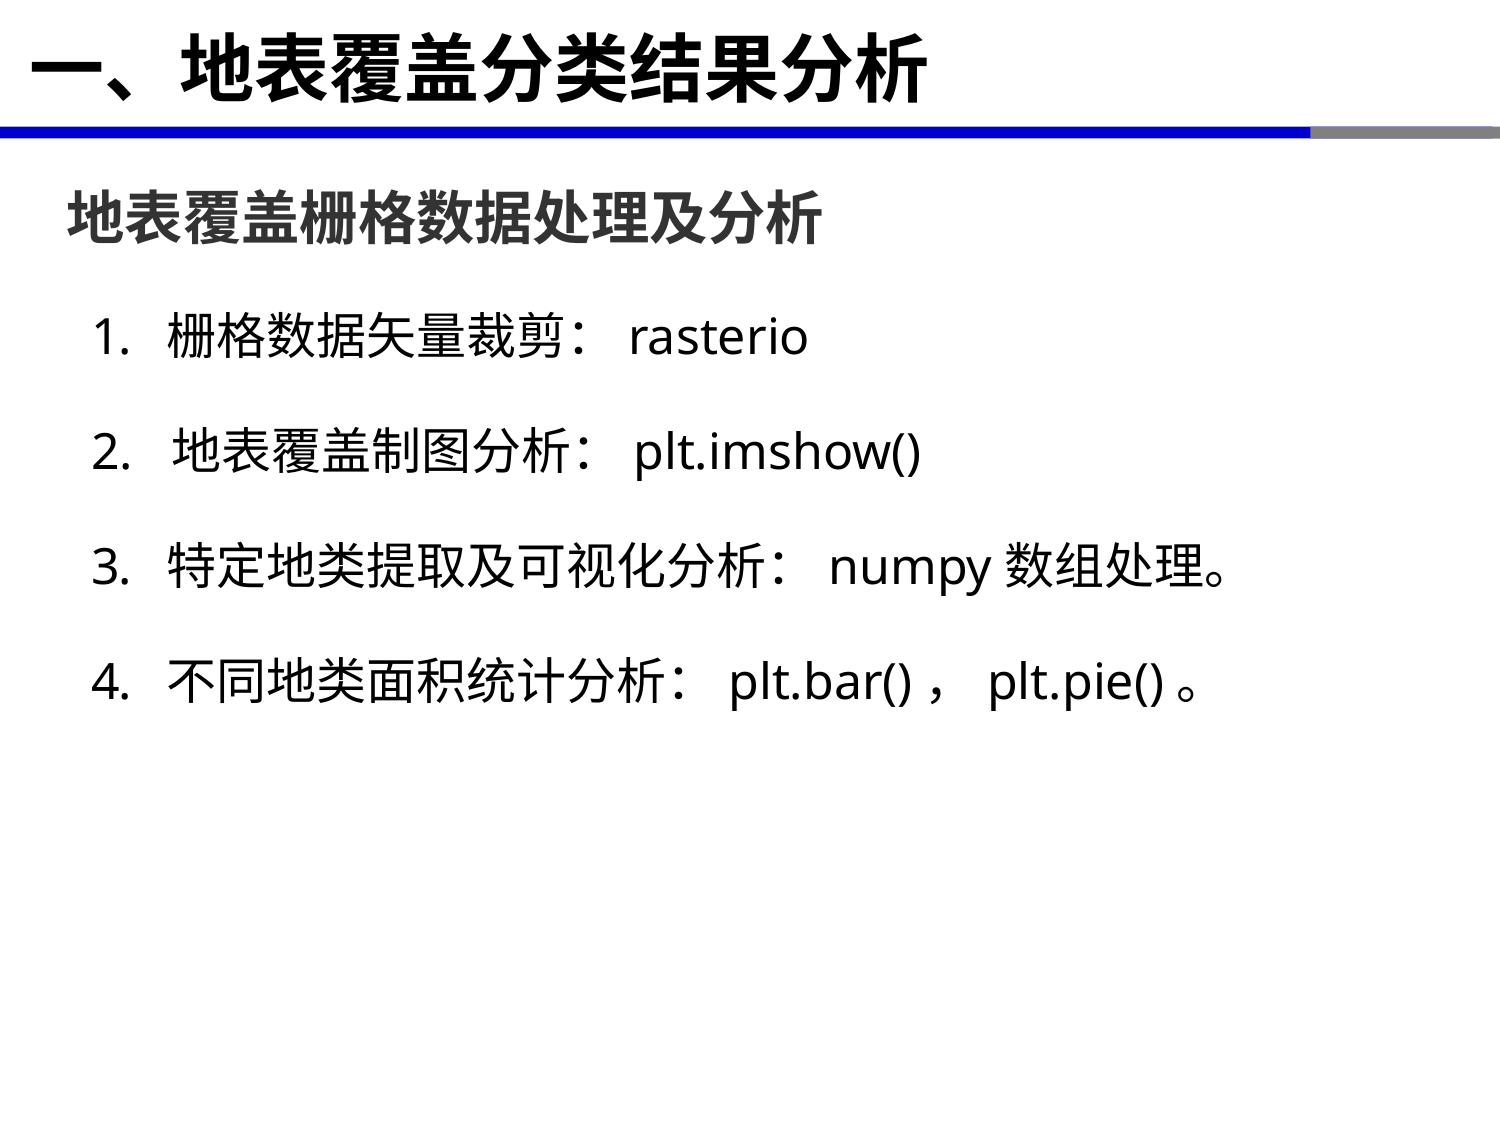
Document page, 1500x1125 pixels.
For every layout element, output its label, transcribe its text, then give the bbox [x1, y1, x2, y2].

title 一、地表覆盖分类结果分析 [0, 1, 1479, 132]
text_box 栅格数据矢量裁剪：rasterio 2. 地表覆盖制图分析：plt.imshow() 特定地类提取及可视化分析：numpy数组处理。 不同地类面积统计分析：plt.bar()，plt.pie()。 [76, 267, 1448, 832]
text_box 地表覆盖栅格数据处理及分析 [52, 138, 1448, 259]
